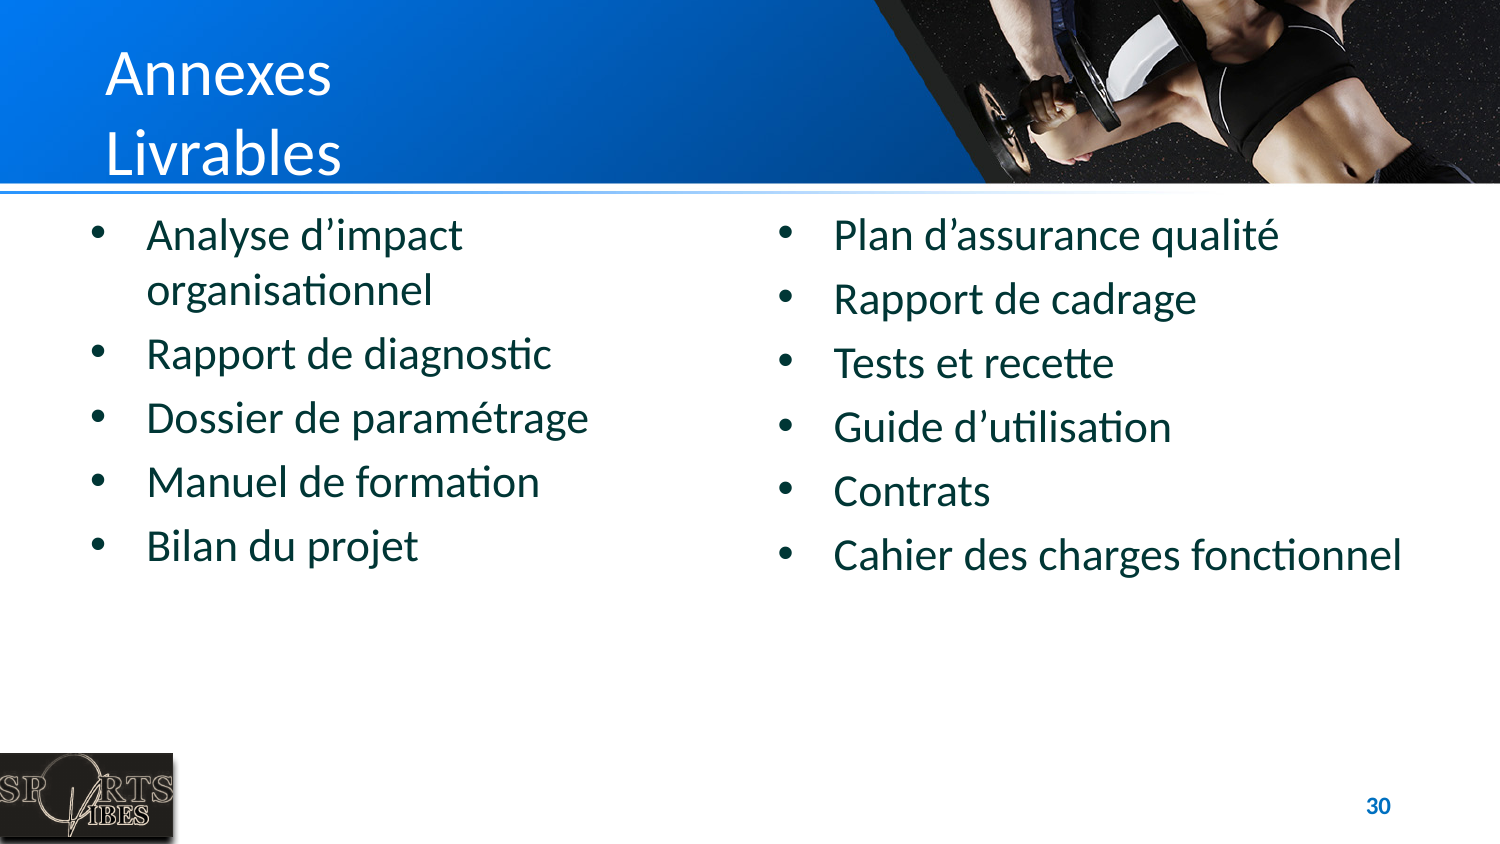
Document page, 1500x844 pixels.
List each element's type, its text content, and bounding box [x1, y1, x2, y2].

list Plan d’assurance qualité Rapport de cadrage Tests et recette Guide d’utilisation Contrats Cahier des charges fonctionnel [762, 196, 1425, 754]
title Annexes Livrables [90, 48, 1414, 169]
slide_number 30 [1056, 782, 1407, 827]
picture [0, 0, 1500, 844]
list Analyse d’impact organisationnel Rapport de diagnostic Dossier de paramétrage Manuel de formation Bilan du projet [75, 196, 738, 754]
